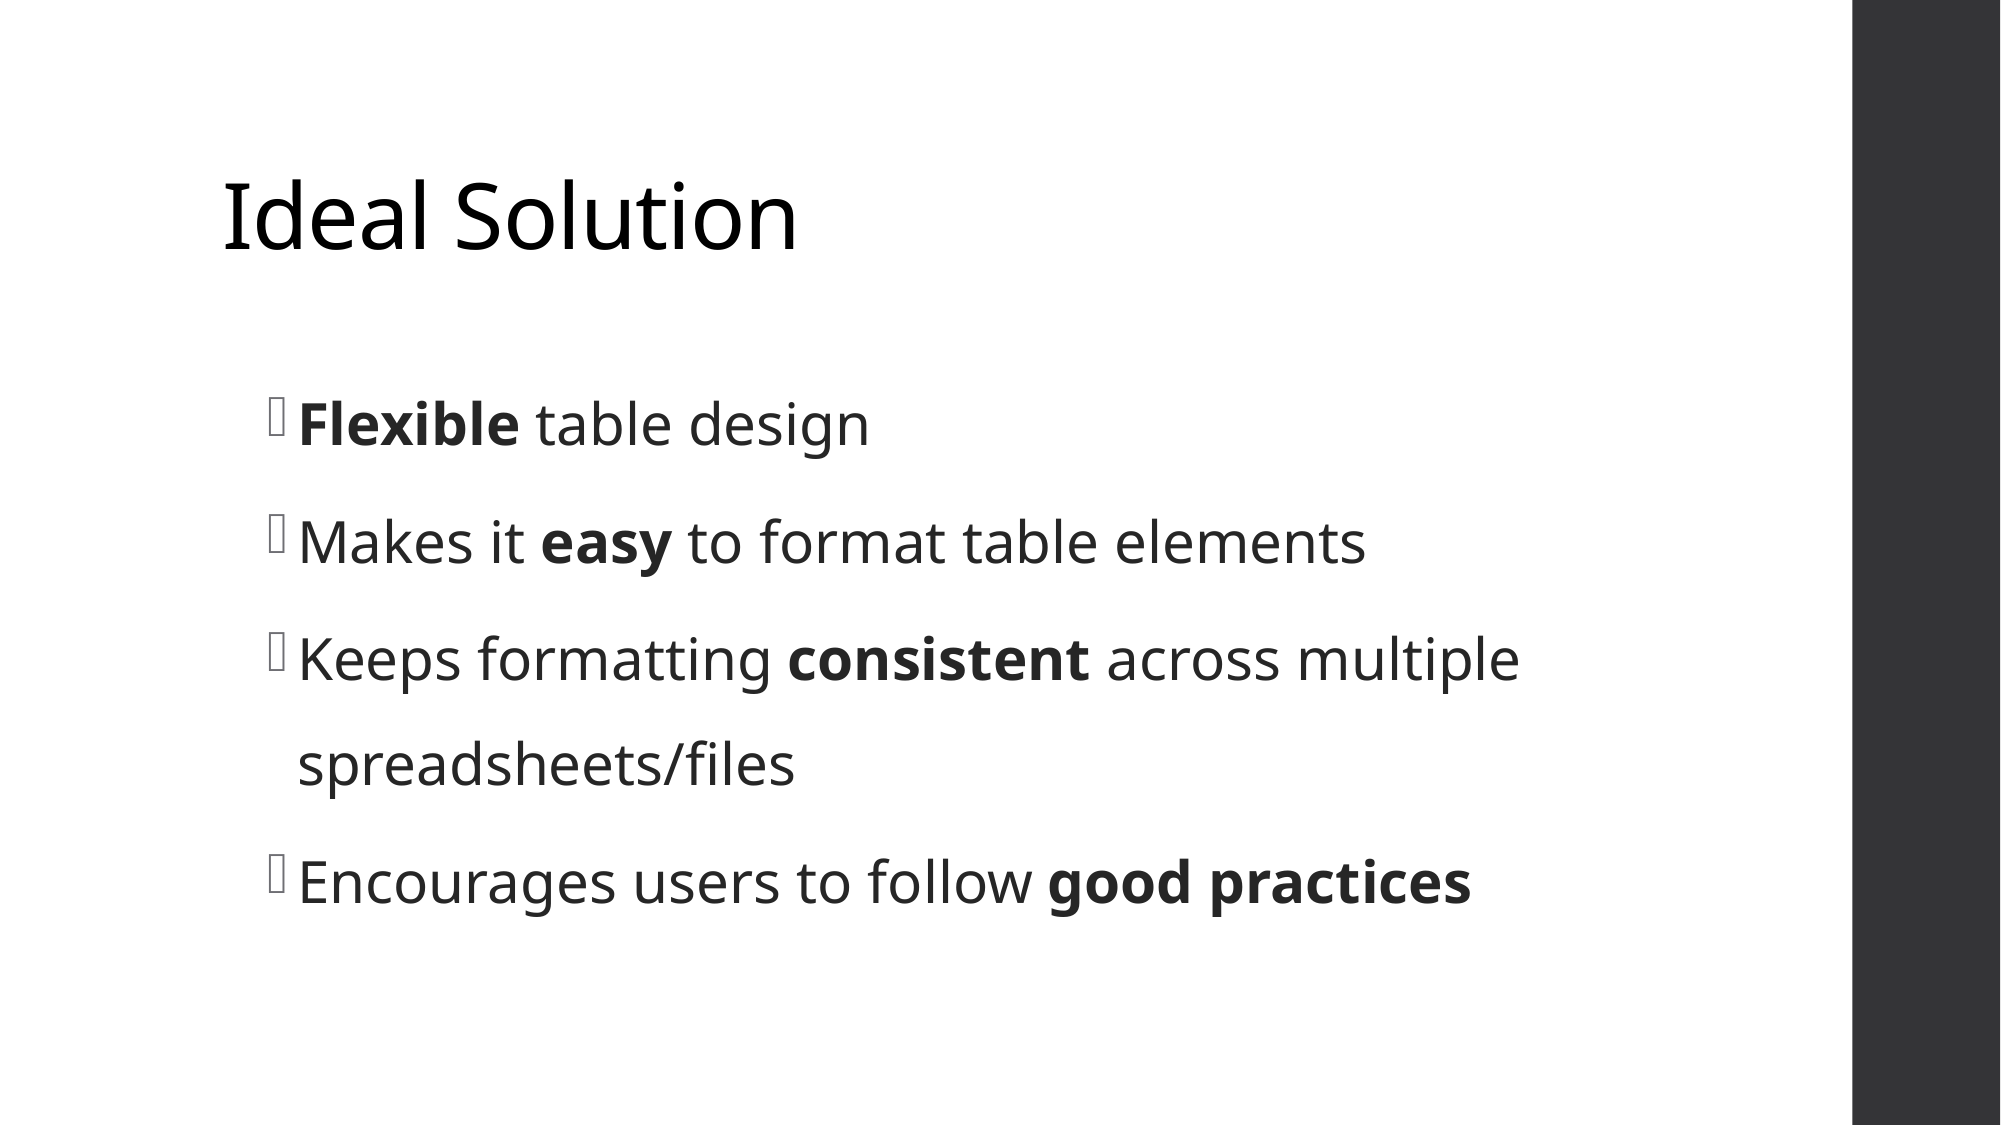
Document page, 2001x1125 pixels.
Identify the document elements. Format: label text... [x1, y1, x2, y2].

title Ideal Solution [206, 60, 1797, 278]
list Flexible table design Makes it easy to format table elements Keeps formatting consistent across multiple spreadsheets/files Encourages users to follow good practices [206, 345, 1617, 1059]
